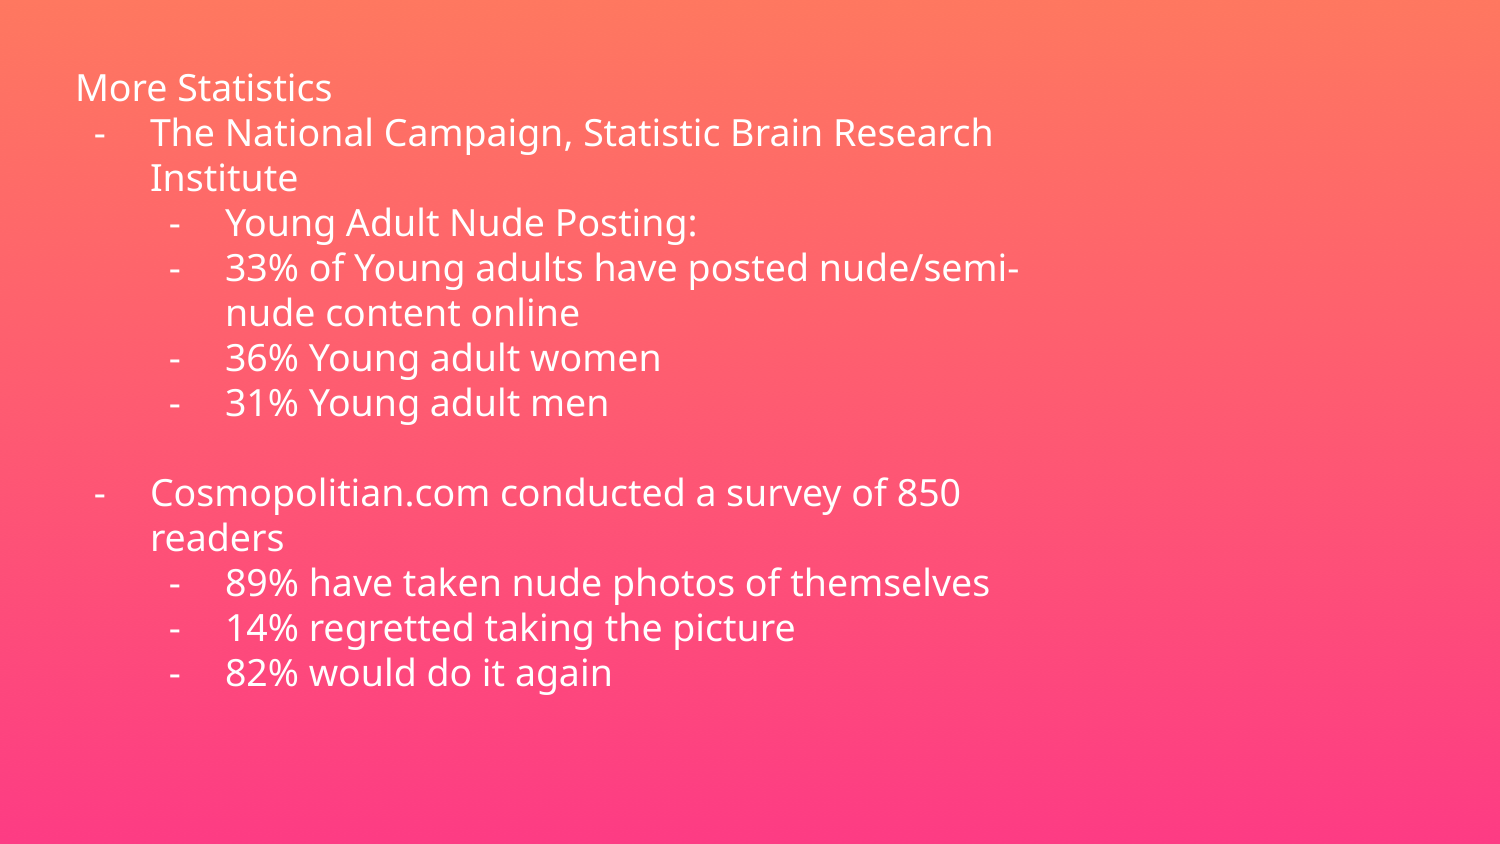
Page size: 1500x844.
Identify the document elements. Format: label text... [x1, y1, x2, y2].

text_box More Statistics The National Campaign, Statistic Brain Research Institute Young Adult Nude Posting: 33% of Young adults have posted nude/semi-nude content online 36% Young adult women 31% Young adult men Cosmopolitian.com conducted a survey of 850 readers 89% have taken nude photos of themselves 14% regretted taking the picture 82% would do it again [60, 49, 1119, 561]
picture [0, 0, 1500, 844]
